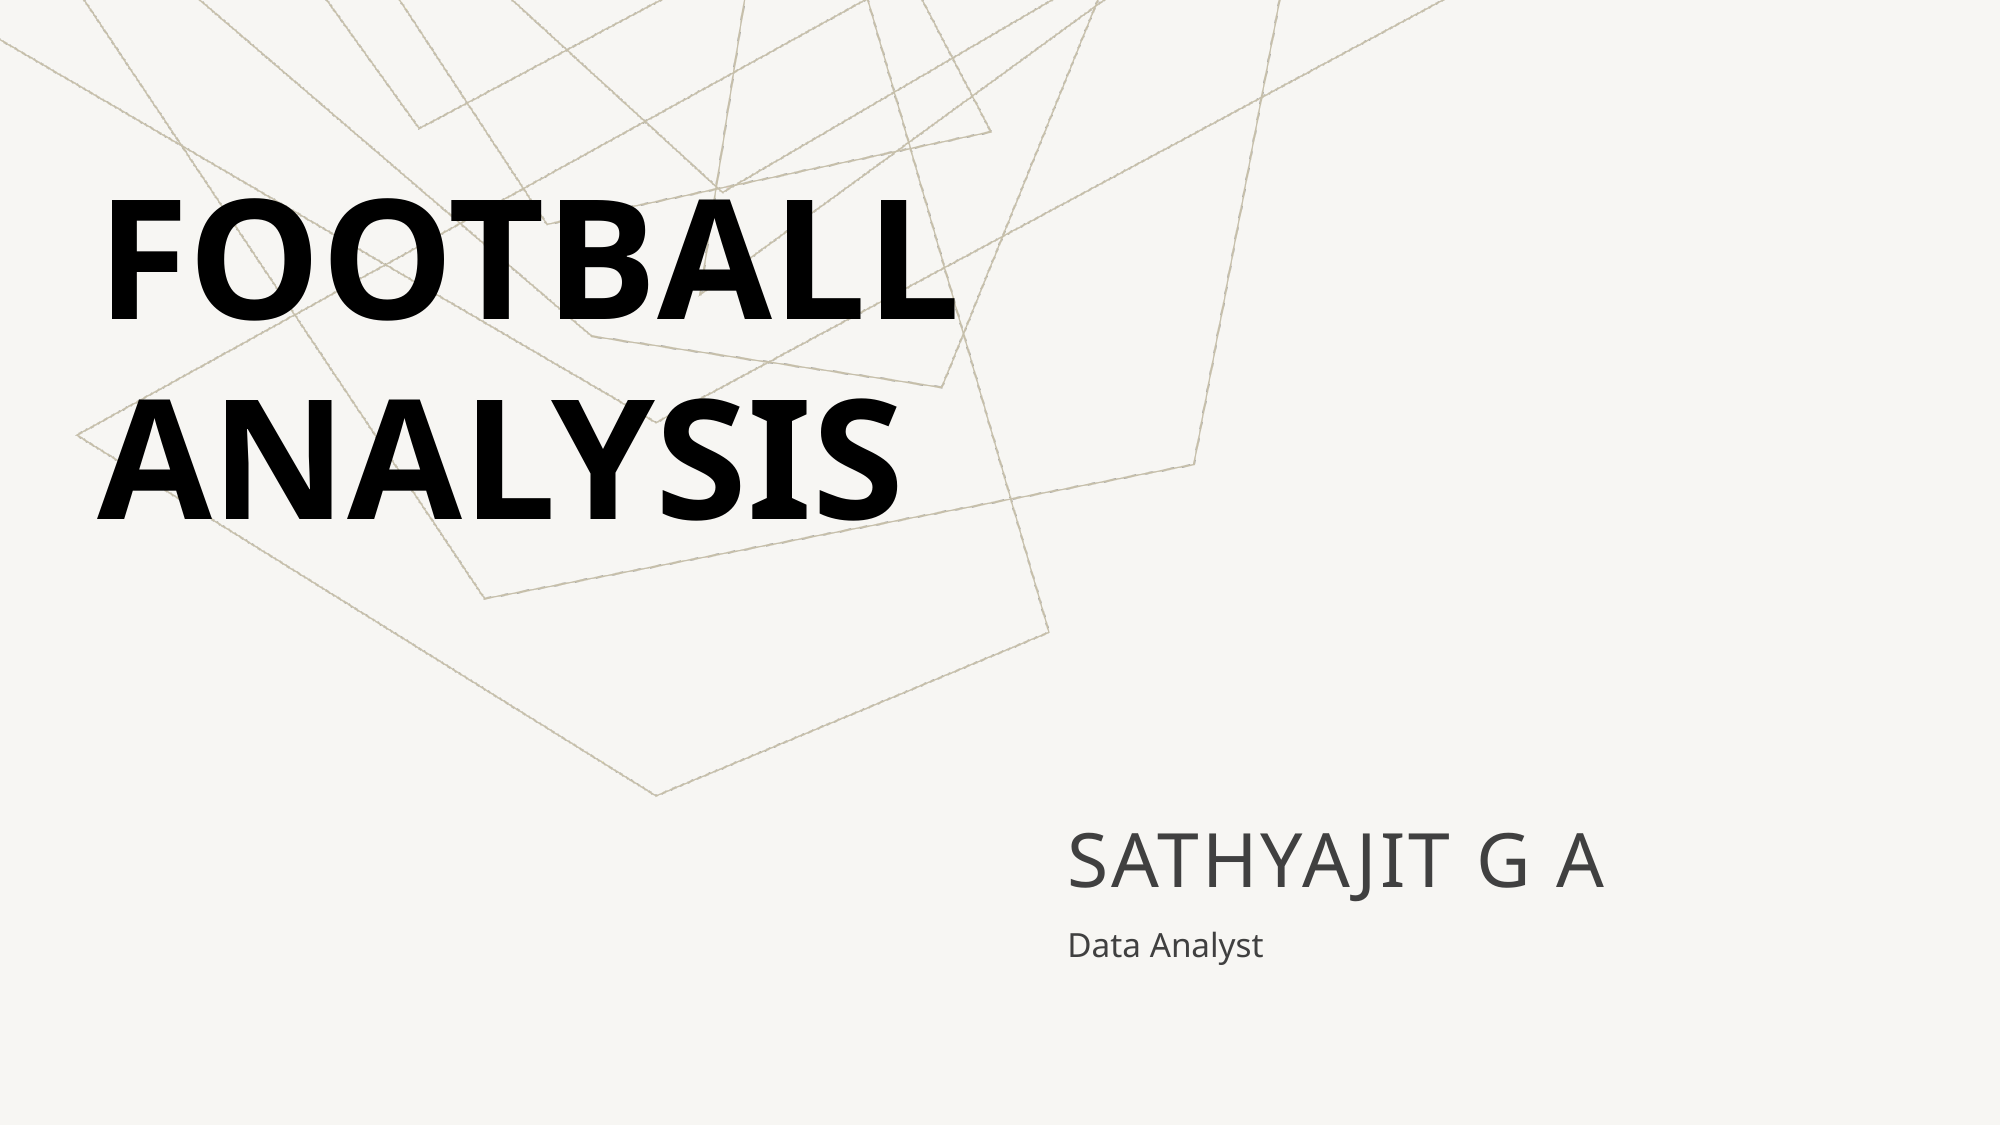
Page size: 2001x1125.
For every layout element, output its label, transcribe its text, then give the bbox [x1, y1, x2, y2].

text_box FOOTBALL ANALYSIS [82, 144, 1655, 560]
subtitle Data Analyst [1052, 916, 1864, 982]
title Sathyajit g a [1052, 727, 1864, 912]
picture [0, 0, 1557, 830]
